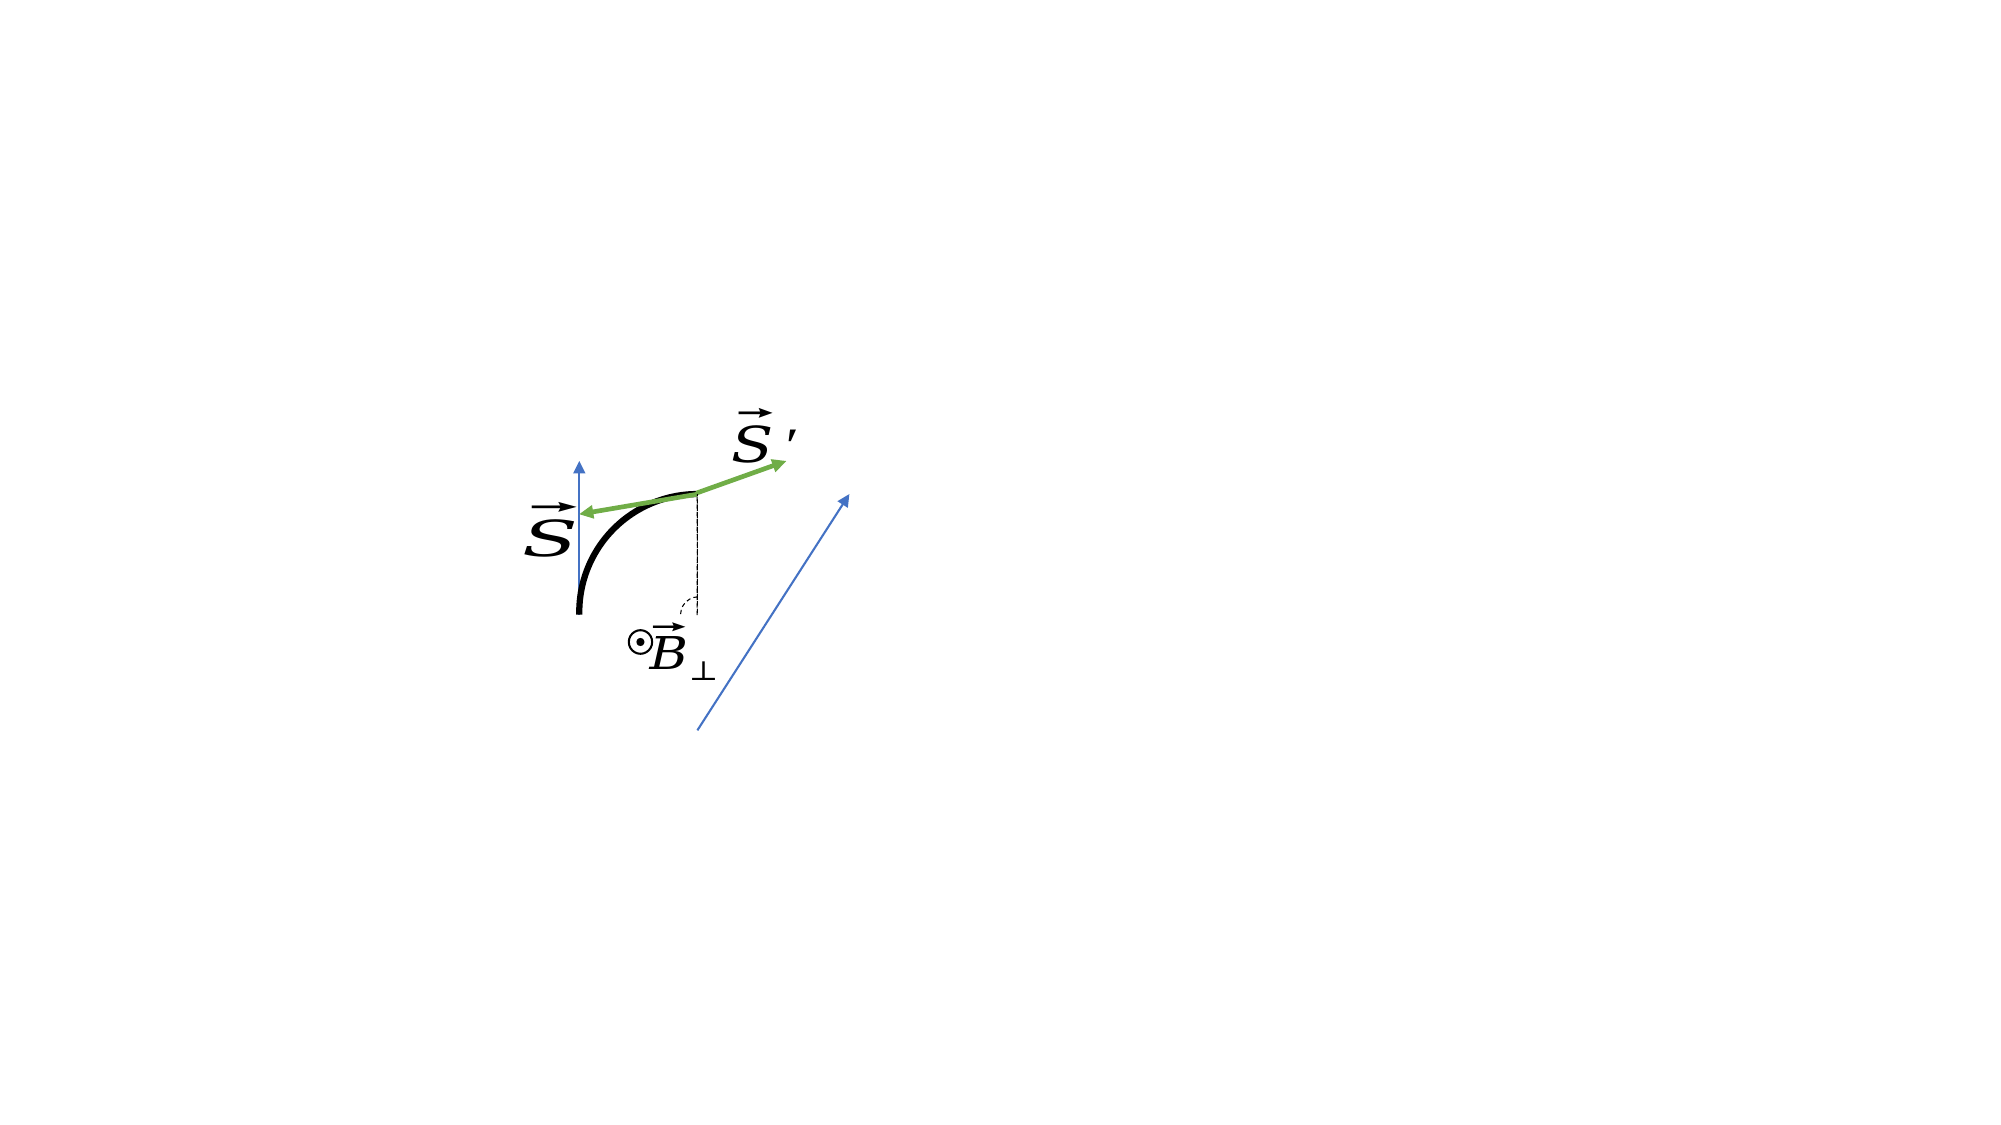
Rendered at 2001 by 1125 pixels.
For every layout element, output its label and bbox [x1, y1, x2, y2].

text_box [580, 497, 696, 614]
text_box [636, 637, 645, 647]
text_box [680, 596, 697, 614]
text_box [696, 461, 787, 494]
text_box [627, 629, 654, 655]
